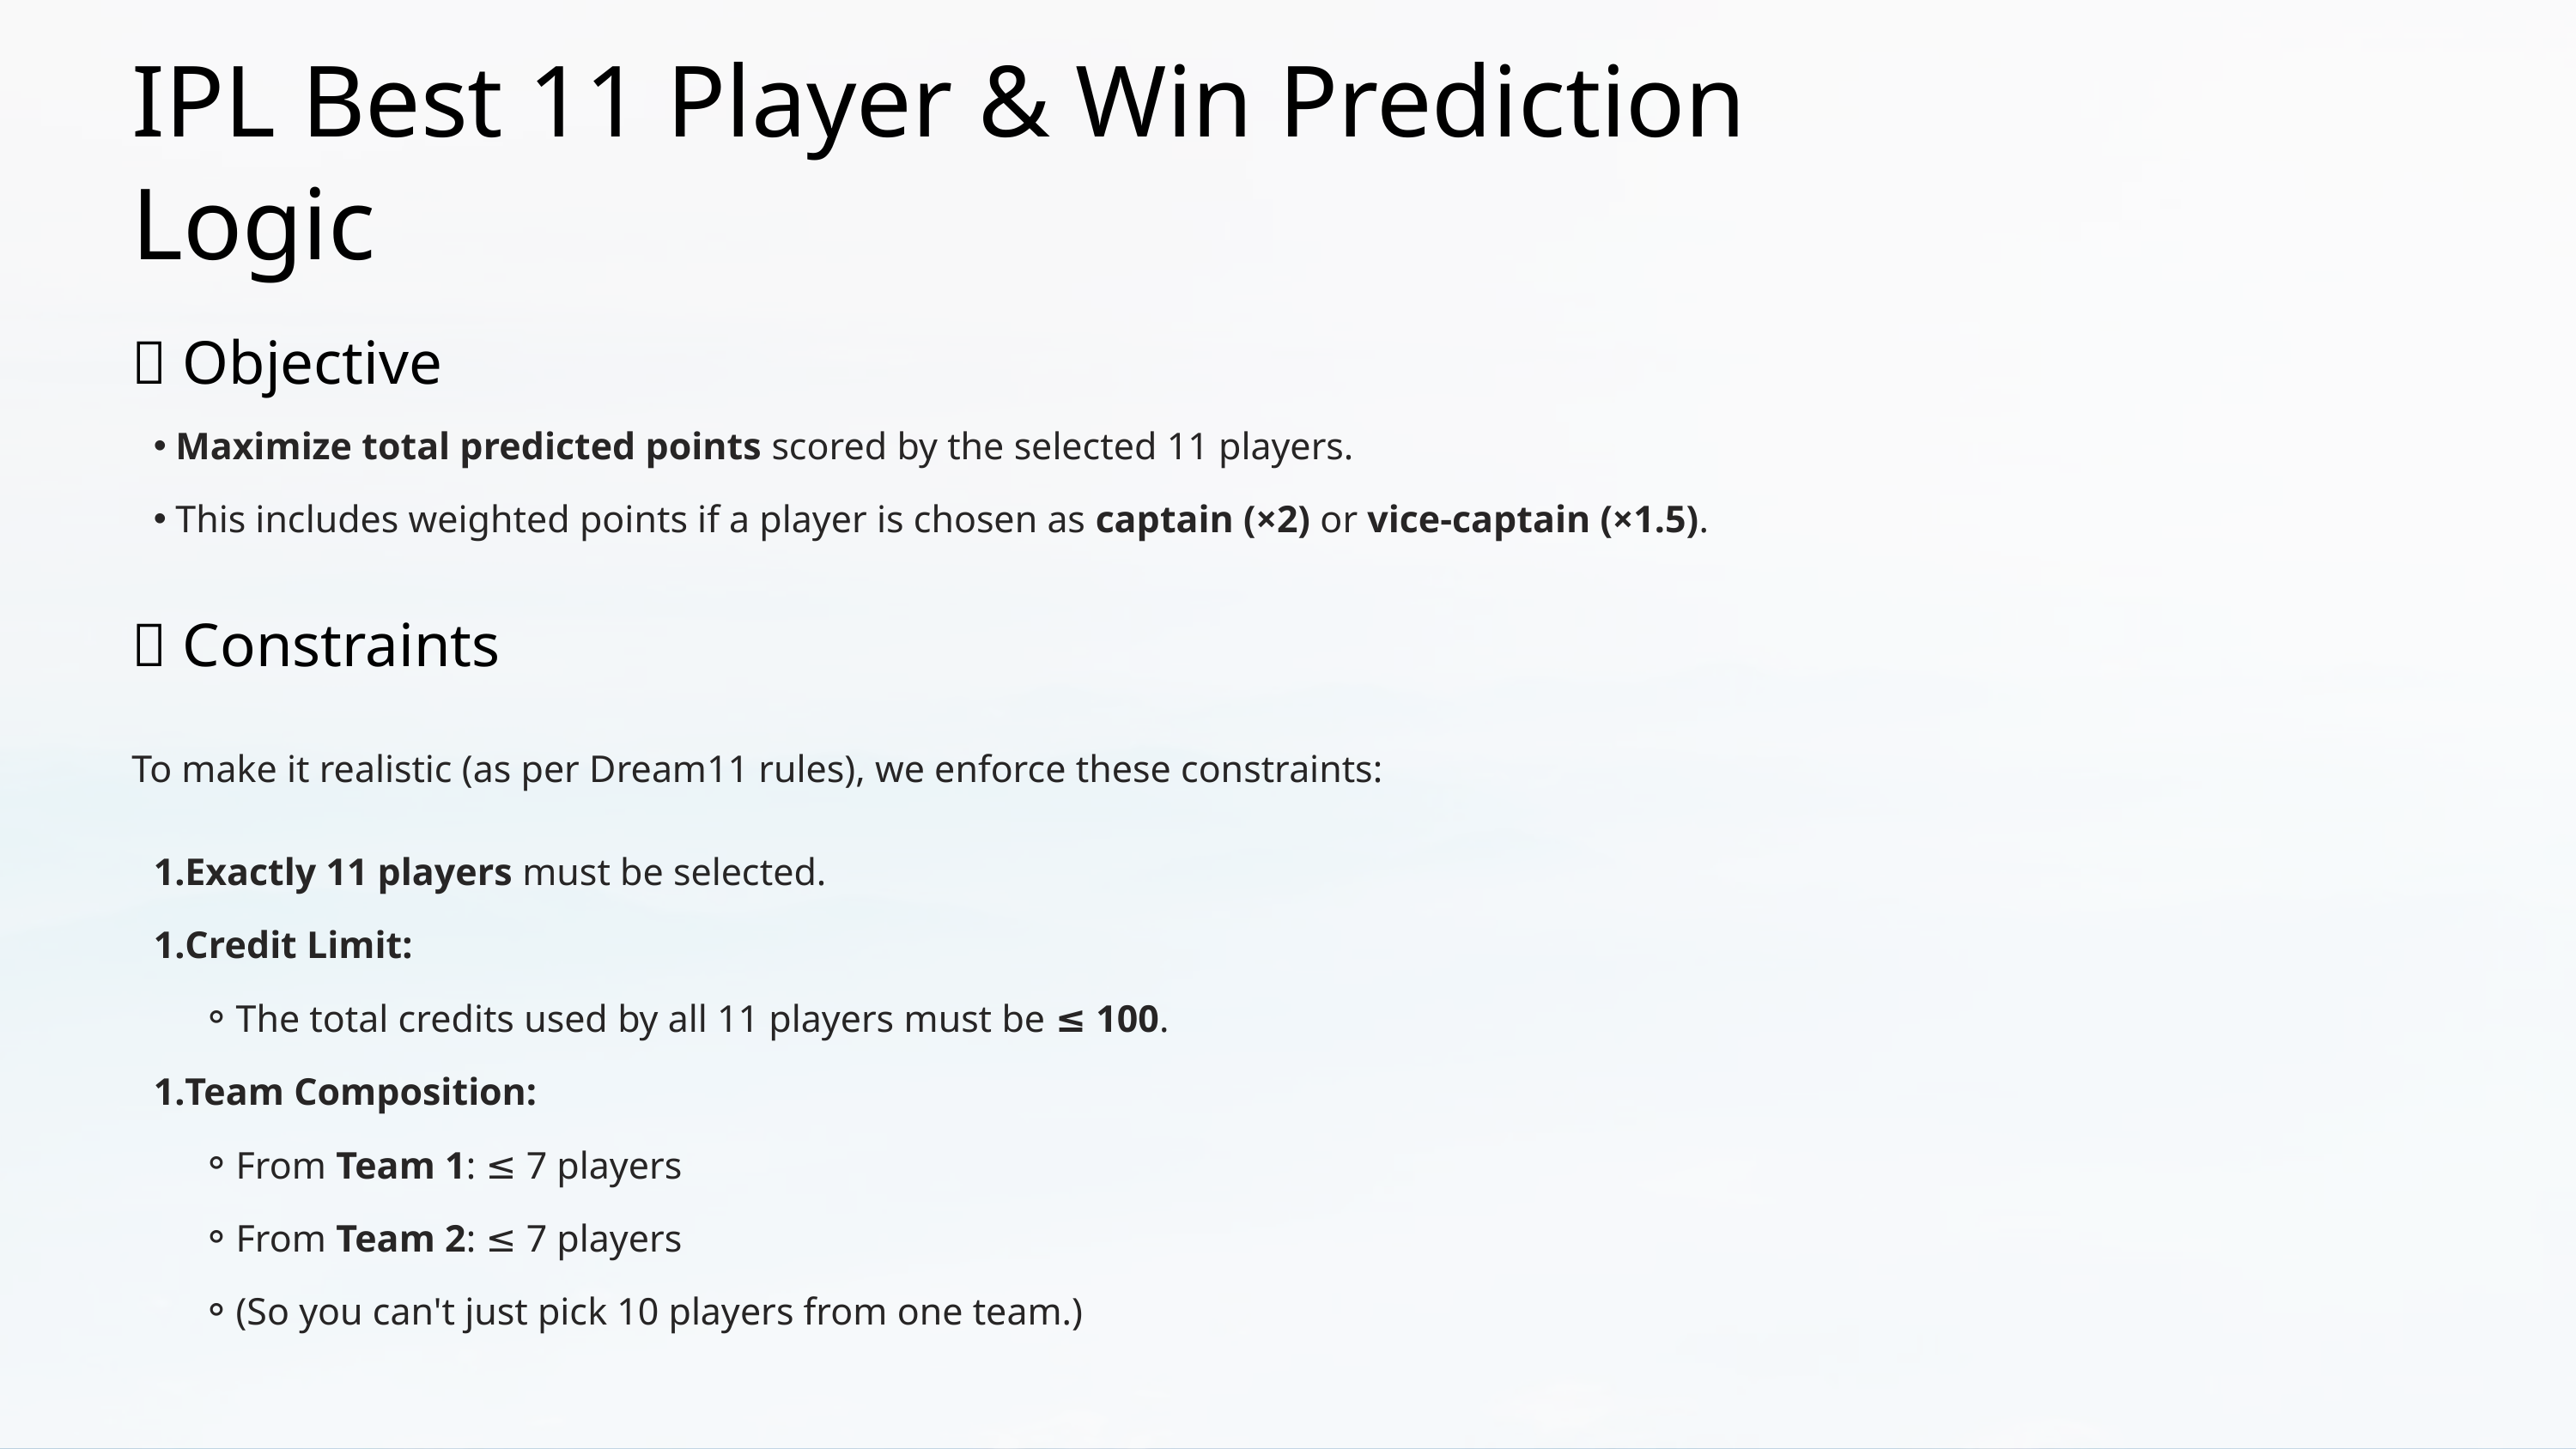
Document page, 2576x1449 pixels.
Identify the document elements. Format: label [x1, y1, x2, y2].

text_box [131, 481, 2445, 552]
text_box [131, 1126, 2445, 1197]
text_box [131, 407, 2445, 479]
text_box [131, 1199, 2445, 1271]
text_box [131, 731, 2445, 802]
text_box [131, 33, 1991, 161]
text_box [131, 833, 2445, 904]
text_box [0, 0, 2576, 1449]
text_box [131, 906, 2445, 978]
text_box [131, 979, 2445, 1051]
text_box [131, 1273, 2445, 1344]
text_box [131, 1053, 2445, 1125]
text_box [131, 604, 725, 685]
text_box [131, 321, 725, 403]
